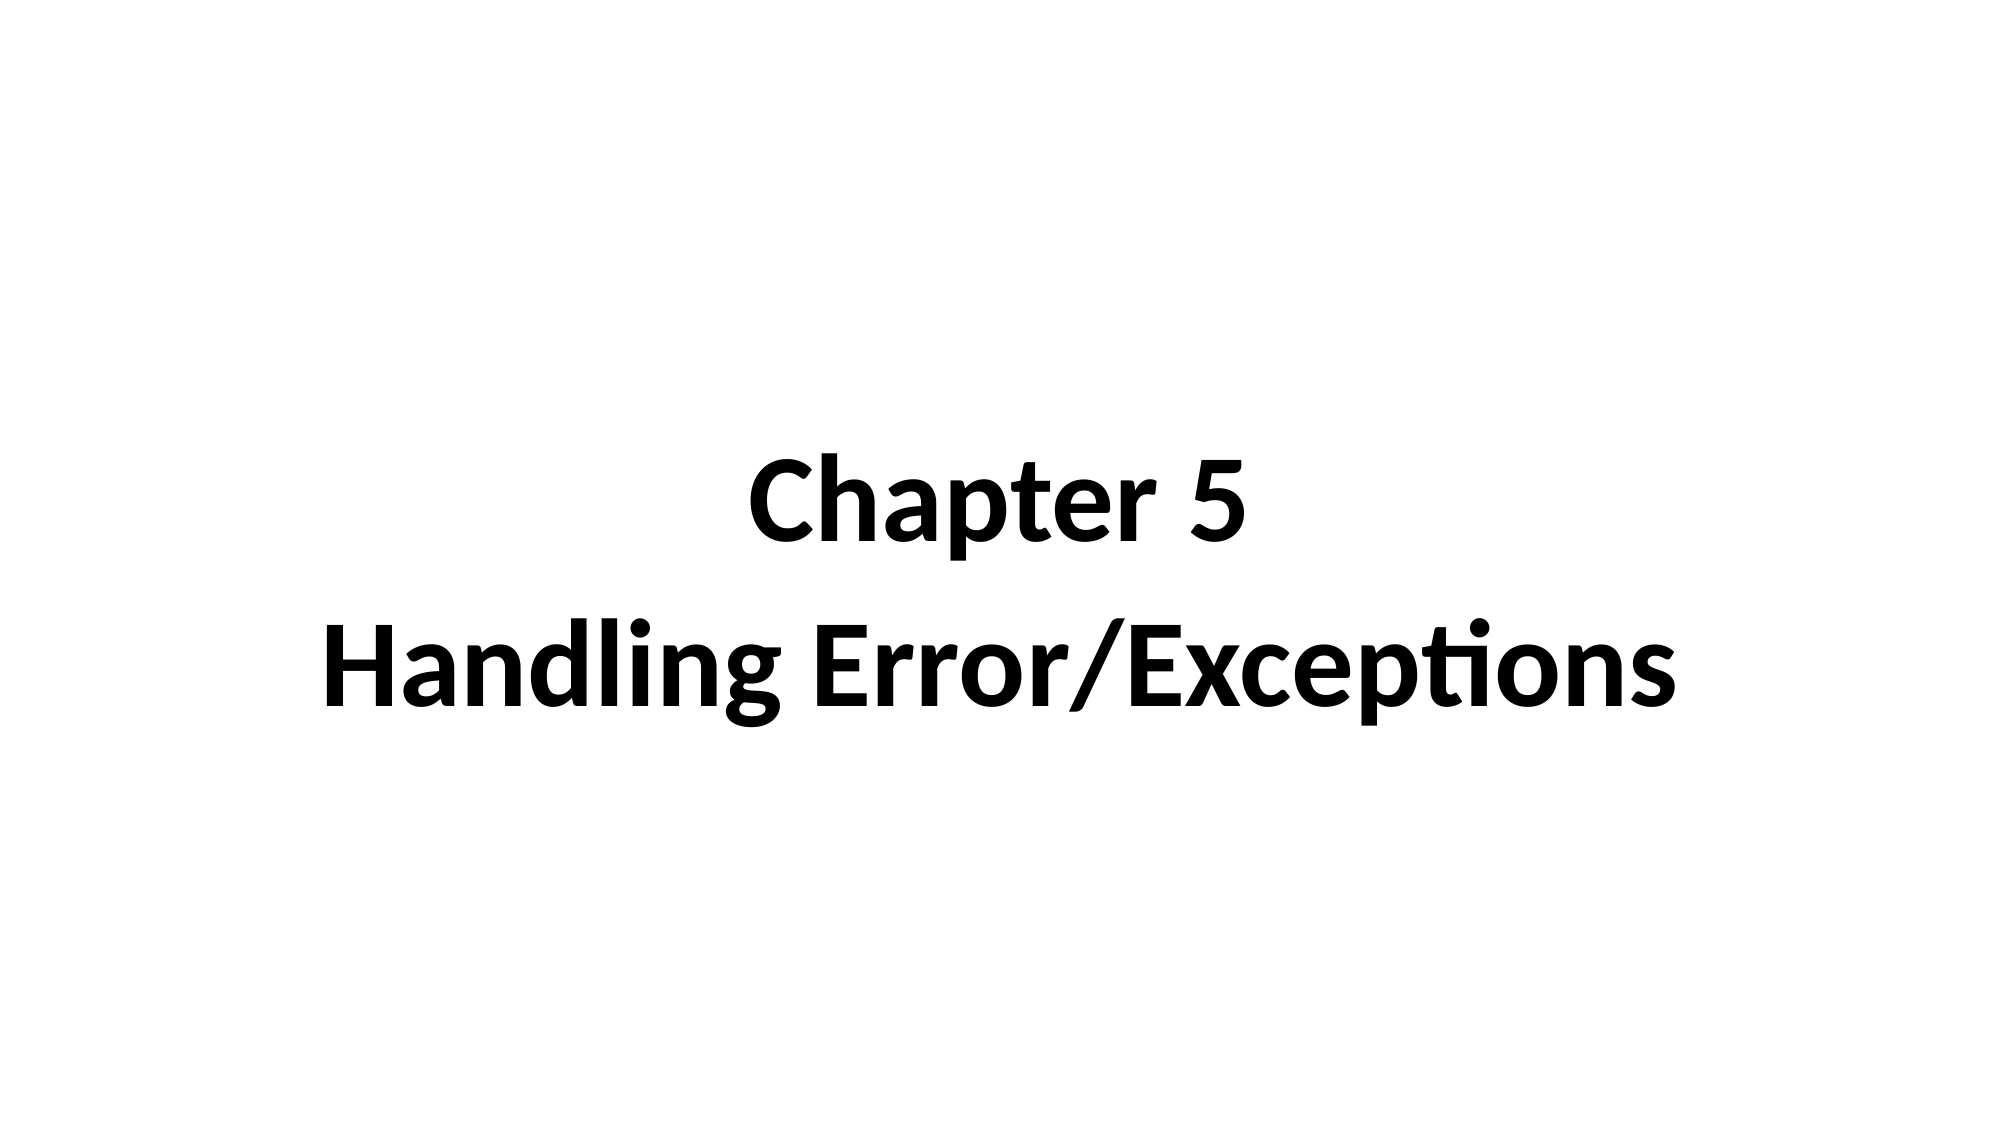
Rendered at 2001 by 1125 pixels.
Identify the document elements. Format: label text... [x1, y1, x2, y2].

subtitle Handling Error/Exceptions [249, 590, 1750, 863]
title Chapter 5 [249, 184, 1750, 576]
